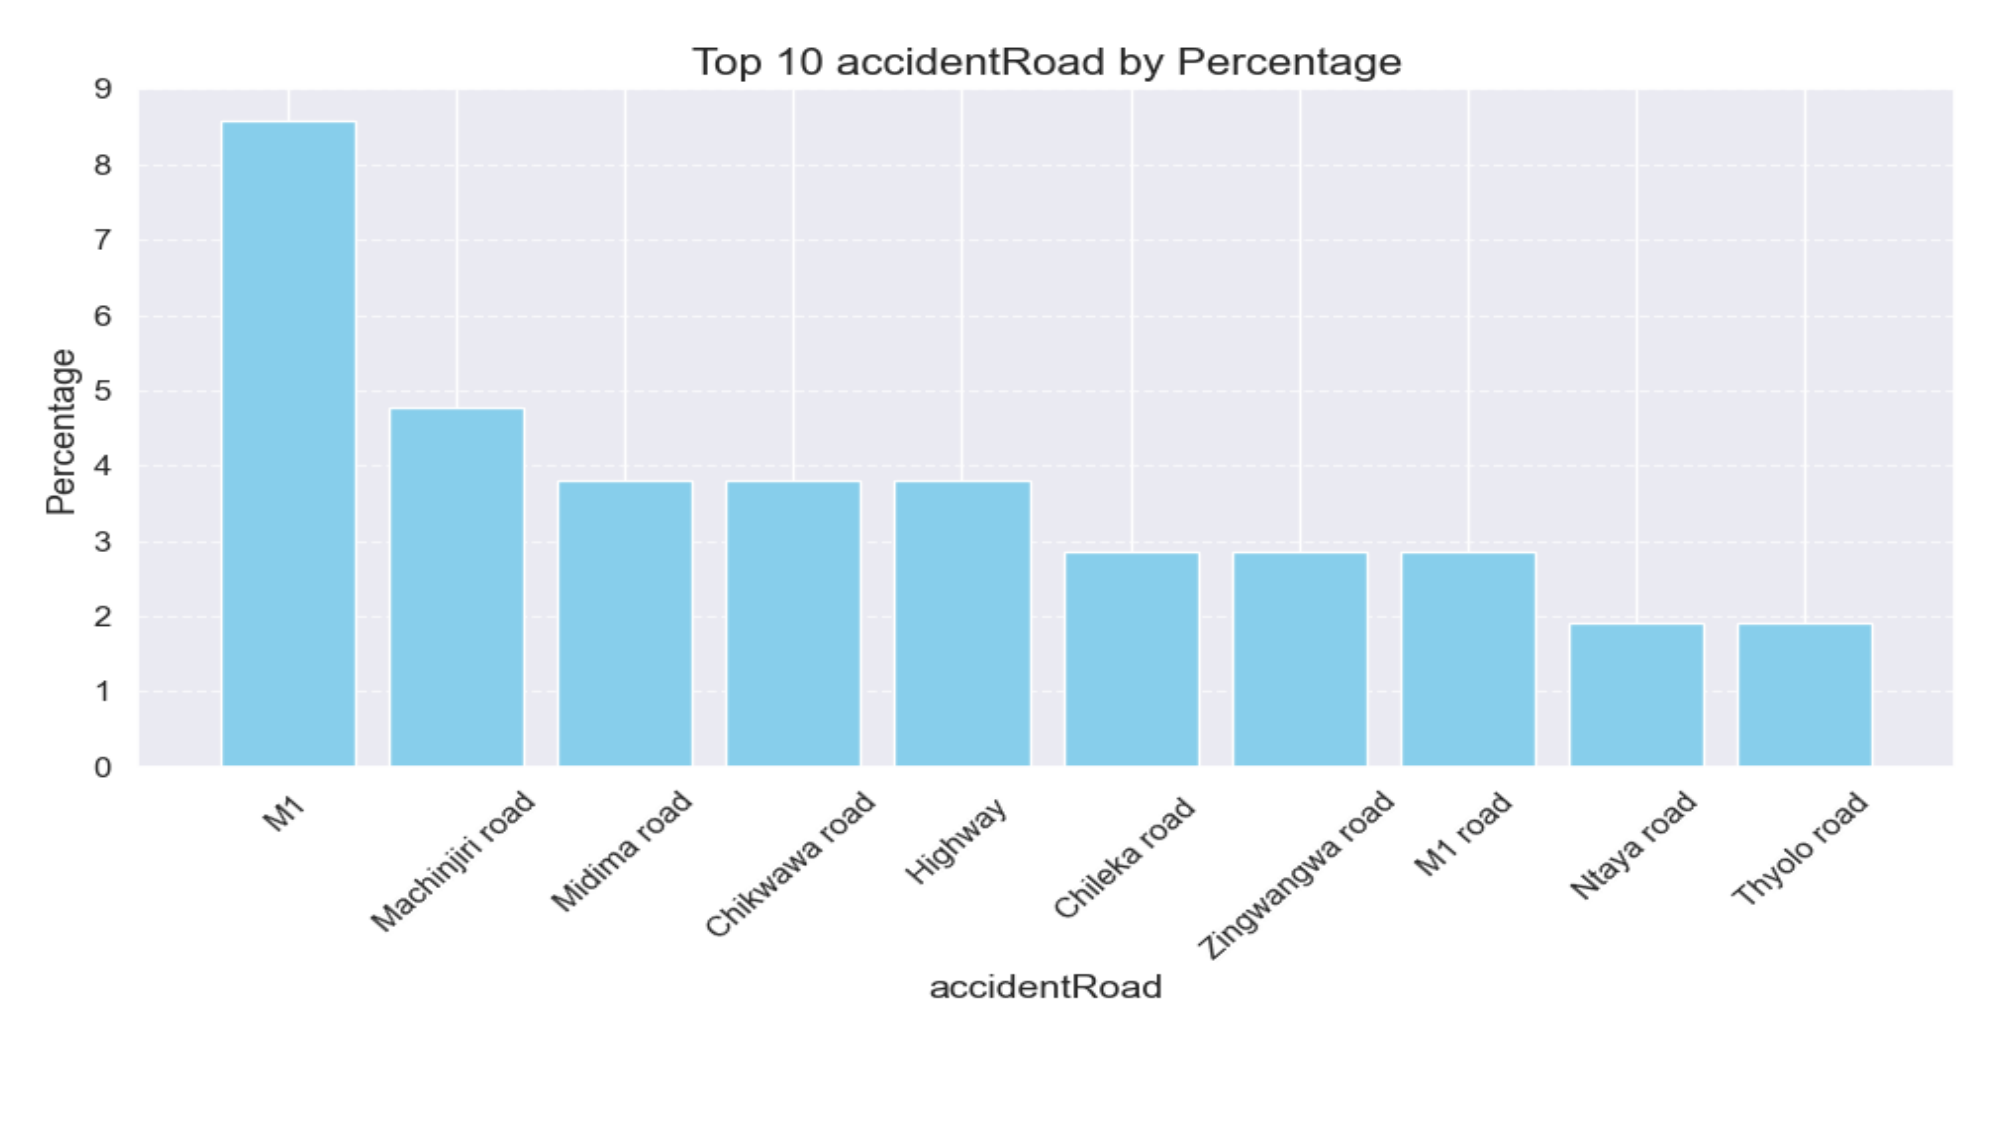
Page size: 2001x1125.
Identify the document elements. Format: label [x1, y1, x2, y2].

picture [27, 31, 1975, 1022]
